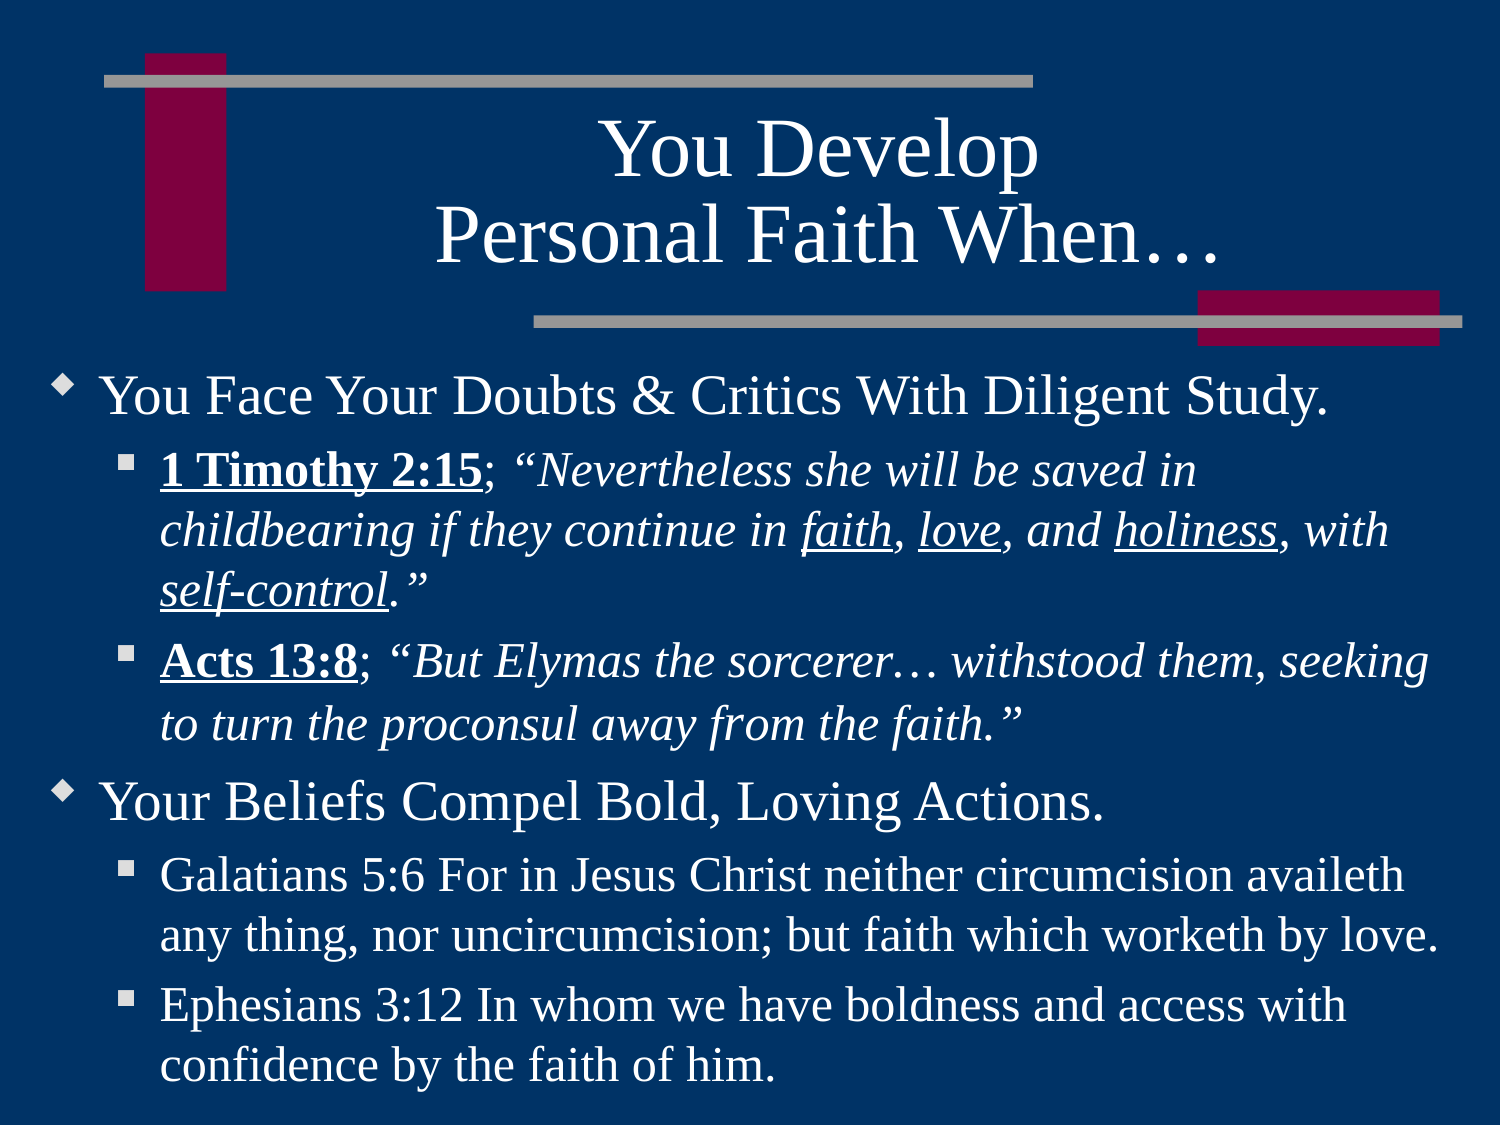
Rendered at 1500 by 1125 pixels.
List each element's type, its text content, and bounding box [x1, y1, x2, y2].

list You Face Your Doubts & Critics With Diligent Study. 1 Timothy 2:15; “Nevertheless she will be saved in childbearing if they continue in faith, love, and holiness, with self-control.” Acts 13:8; “But Elymas the sorcerer… withstood them, seeking to turn the proconsul away from the faith.” Your Beliefs Compel Bold, Loving Actions. Galatians 5:6 For in Jesus Christ neither circumcision availeth any thing, nor uncircumcision; but faith which worketh by love. Ephesians 3:12 In whom we have boldness and access with confidence by the faith of him. [31, 350, 1469, 1125]
title You Develop Personal Faith When… [225, 99, 1436, 288]
